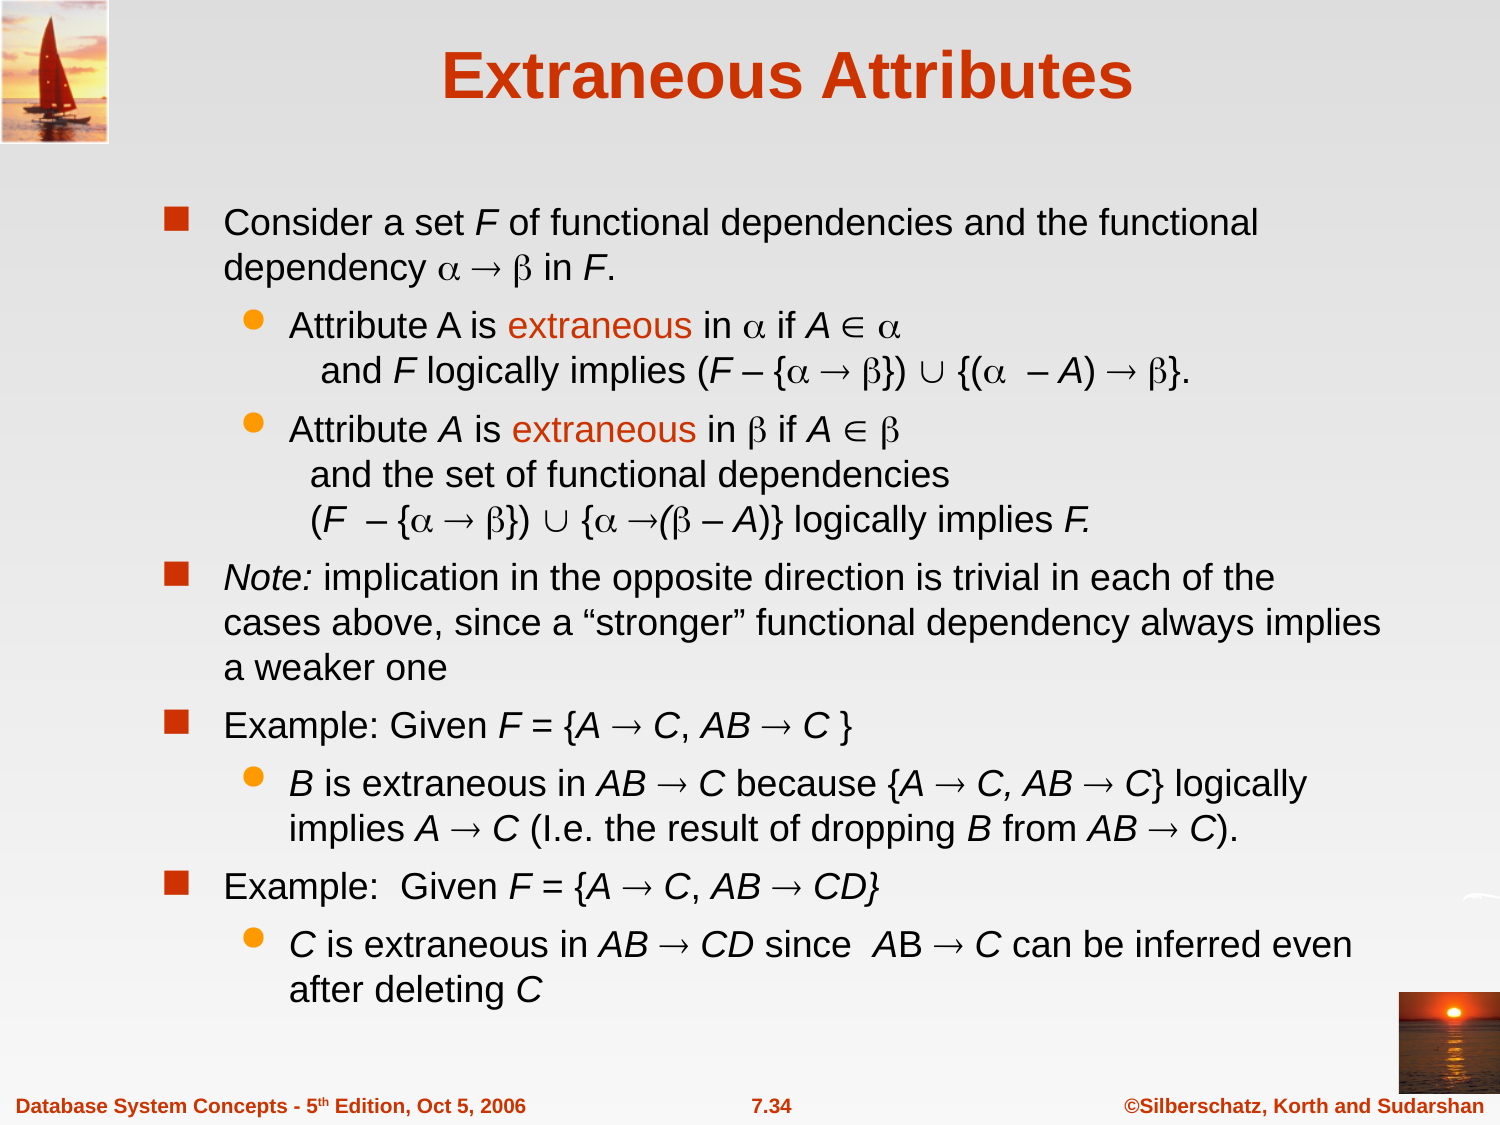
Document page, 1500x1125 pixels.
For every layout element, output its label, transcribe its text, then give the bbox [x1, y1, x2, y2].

picture [0, 0, 109, 144]
list Consider a set F of functional dependencies and the functional dependency    in F. Attribute A is extraneous in  if A   and F logically implies (F – {  })  {( – A)  }. Attribute A is extraneous in  if A   and the set of functional dependencies (F – {  })  { ( – A)} logically implies F. Note: implication in the opposite direction is trivial in each of the cases above, since a “stronger” functional dependency always implies a weaker one Example: Given F = {A  C, AB  C } B is extraneous in AB  C because {A  C, AB  C} logically implies A  C (I.e. the result of dropping B from AB  C). Example: Given F = {A  C, AB  CD} C is extraneous in AB  CD since AB  C can be inferred even after deleting C [151, 190, 1398, 1054]
title Extraneous Attributes [125, 18, 1452, 120]
picture [1398, 992, 1500, 1094]
